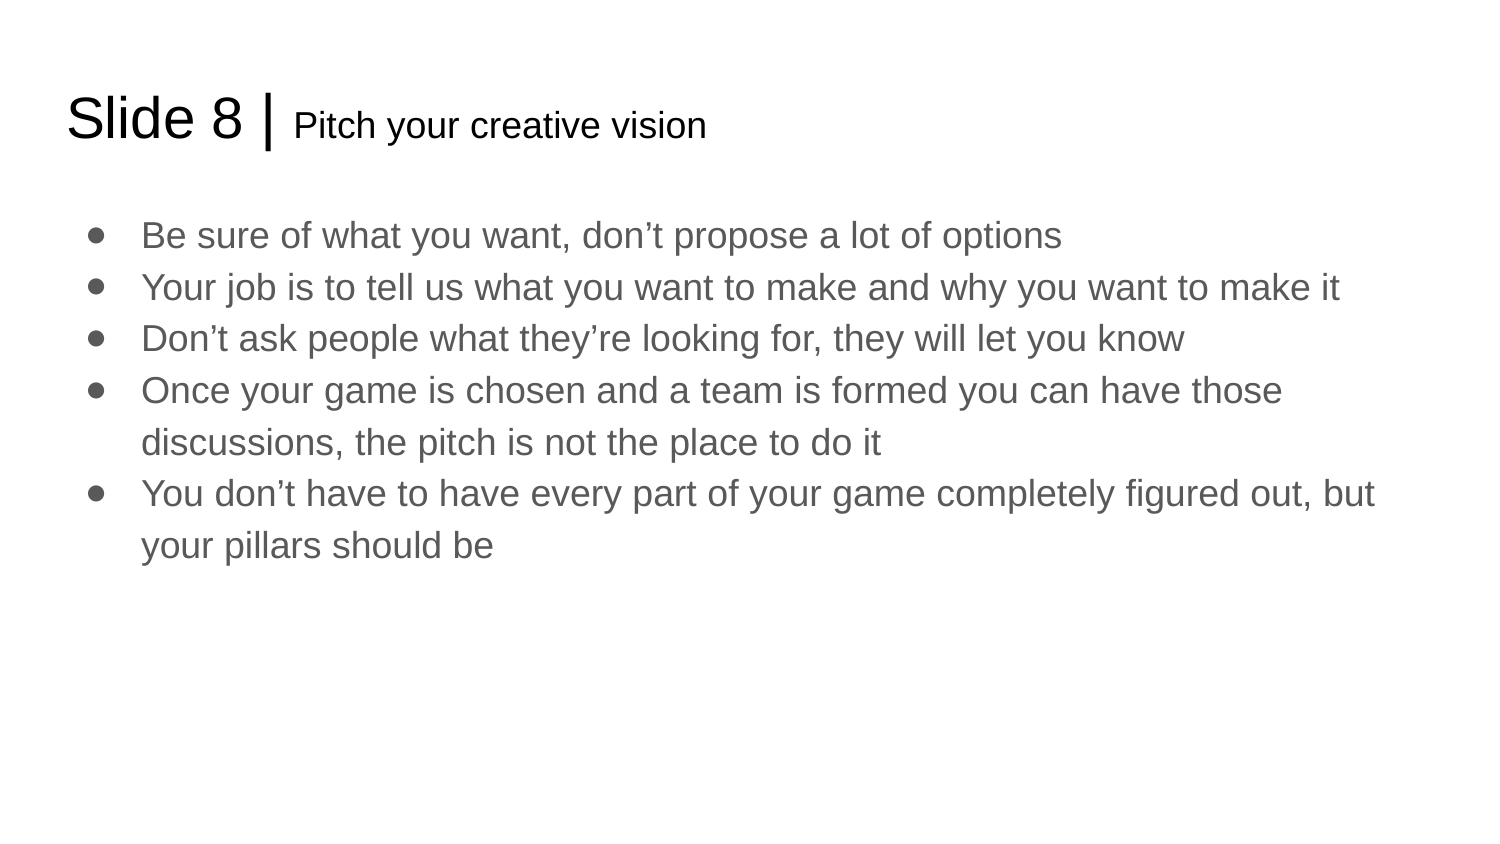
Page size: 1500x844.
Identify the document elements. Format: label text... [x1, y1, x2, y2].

title Slide 8 | Pitch your creative vision [51, 61, 1449, 179]
list Be sure of what you want, don’t propose a lot of options Your job is to tell us what you want to make and why you want to make it Don’t ask people what they’re looking for, they will let you know Once your game is chosen and a team is formed you can have those discussions, the pitch is not the place to do it You don’t have to have every part of your game completely figured out, but your pillars should be [51, 189, 1449, 796]
